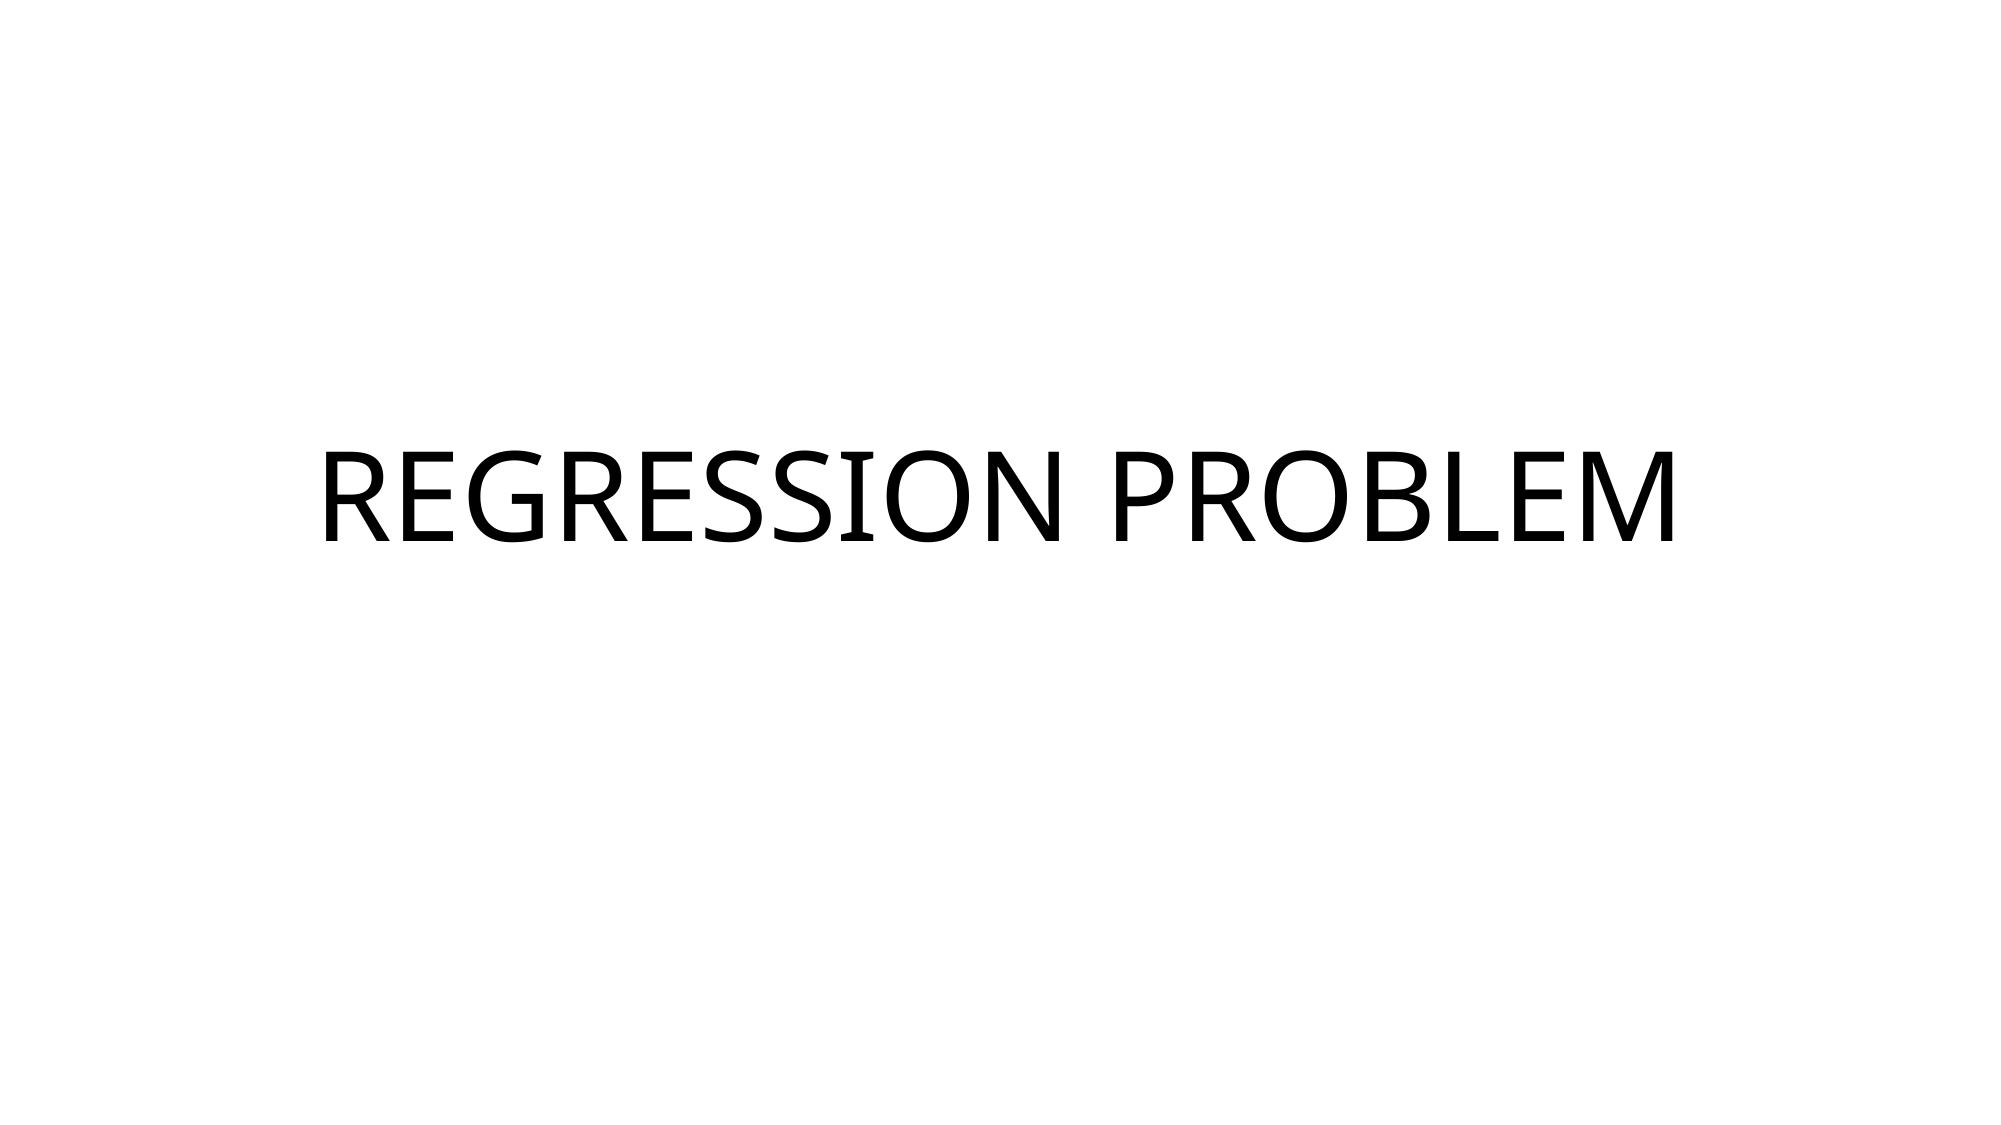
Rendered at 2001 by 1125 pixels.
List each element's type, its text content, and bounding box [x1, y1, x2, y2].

title REGRESSION PROBLEM [249, 184, 1750, 576]
